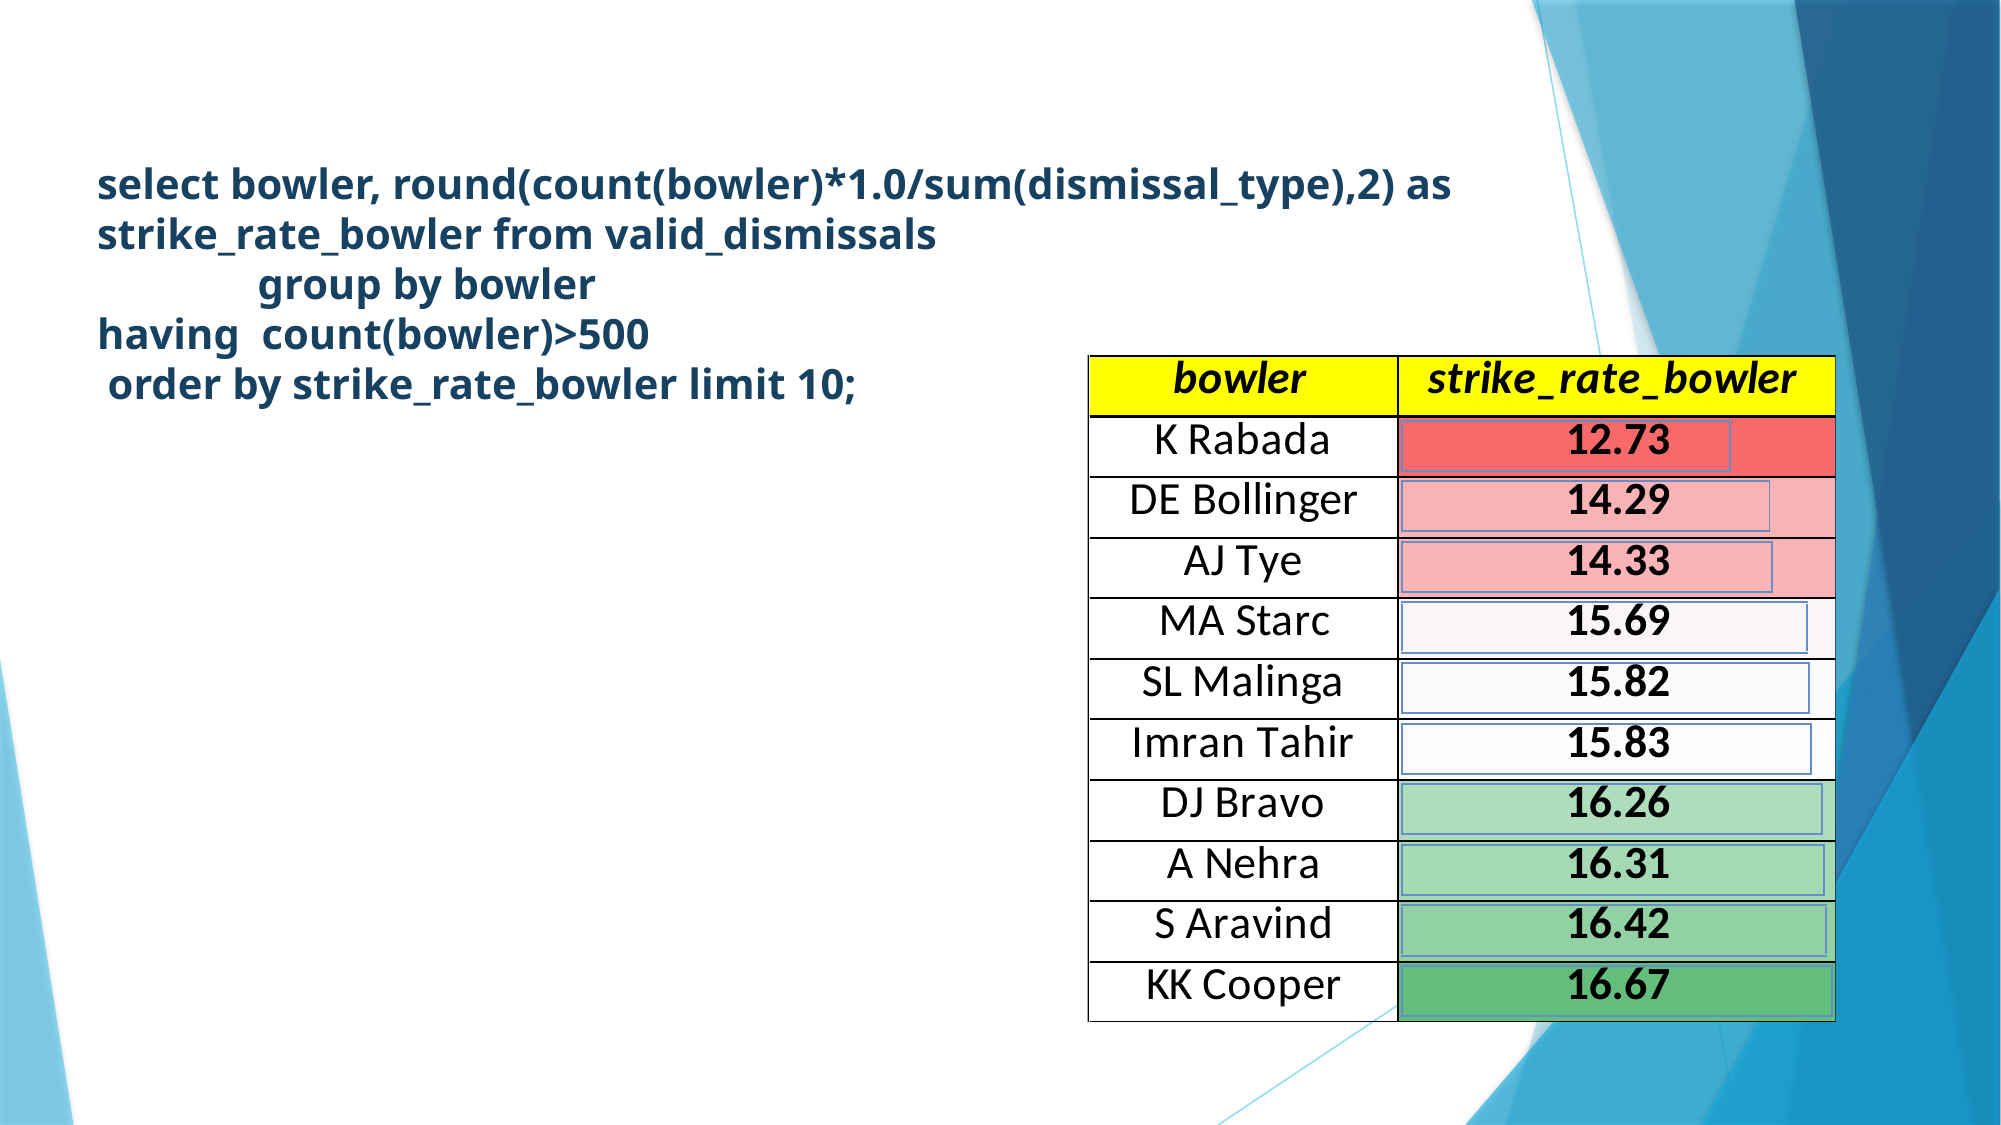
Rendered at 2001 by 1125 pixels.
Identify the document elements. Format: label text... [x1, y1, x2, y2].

title select bowler, round(count(bowler)*1.0/sum(dismissal_type),2) as strike_rate_bowler from valid_dismissals group by bowler having count(bowler)>500 order by strike_rate_bowler limit 10; [82, 149, 1511, 436]
picture [1086, 354, 1838, 1025]
